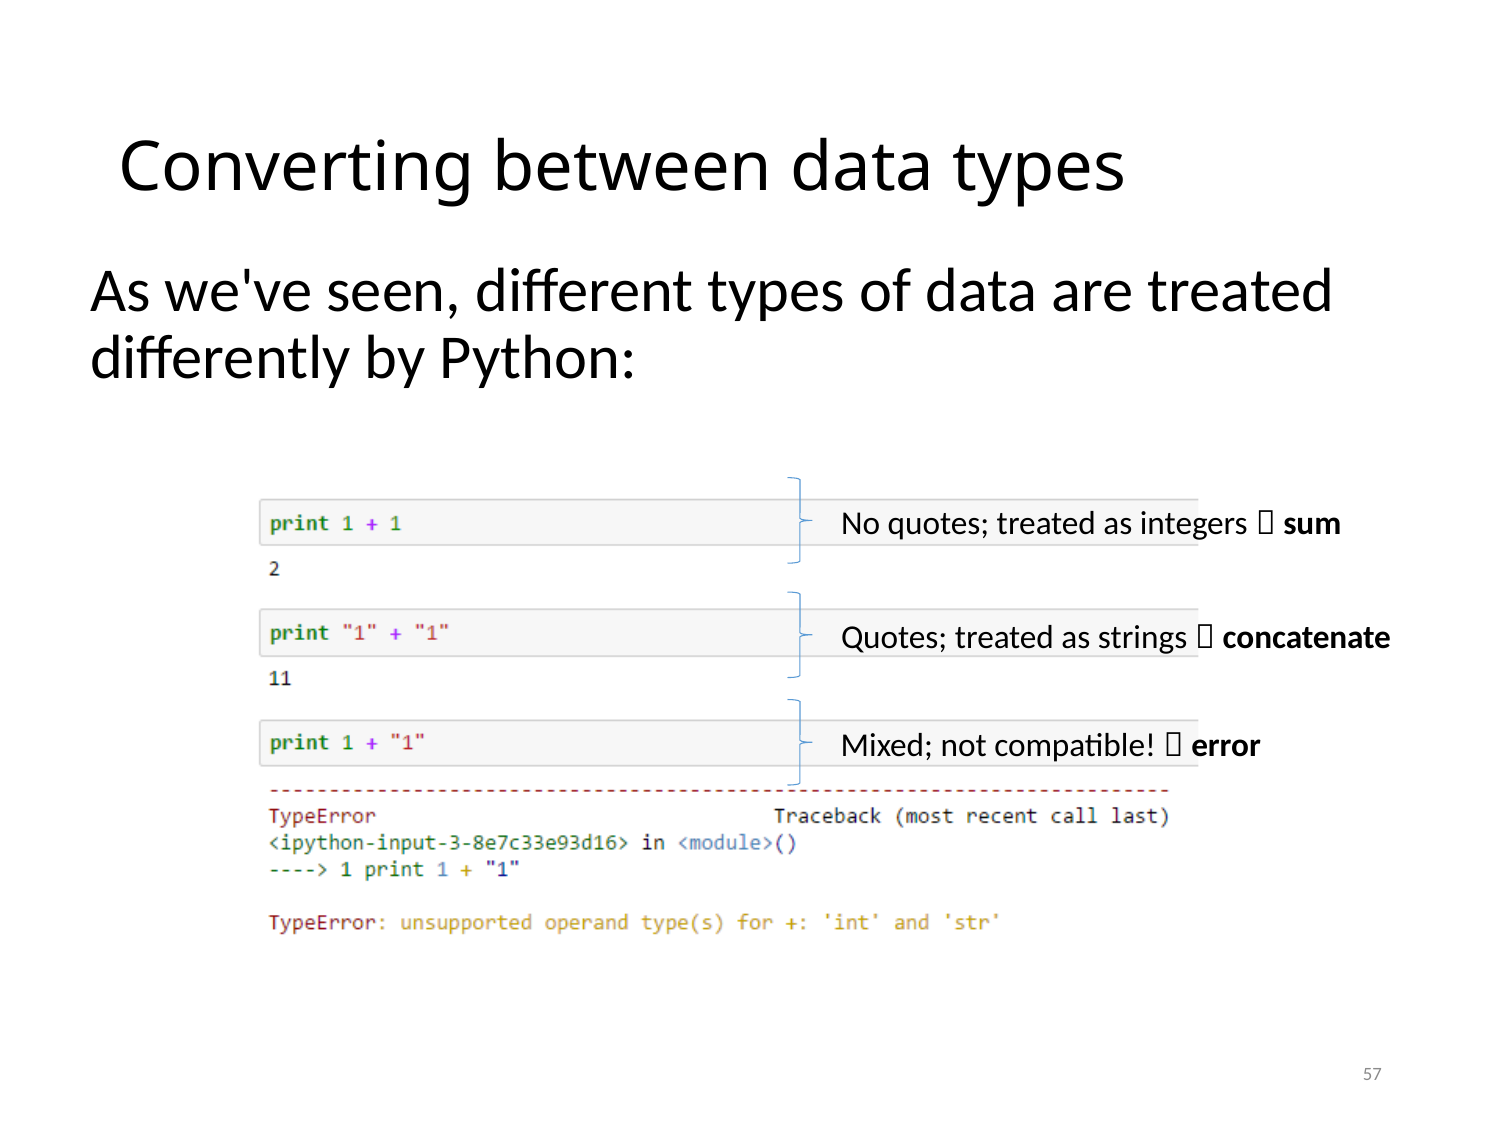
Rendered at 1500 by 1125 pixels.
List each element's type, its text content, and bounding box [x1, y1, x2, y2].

title Converting between data types [103, 59, 1397, 249]
list As we've seen, different types of data are treated differently by Python: [75, 249, 1425, 993]
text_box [250, 477, 1416, 950]
slide_number 57 [1059, 1042, 1397, 1103]
